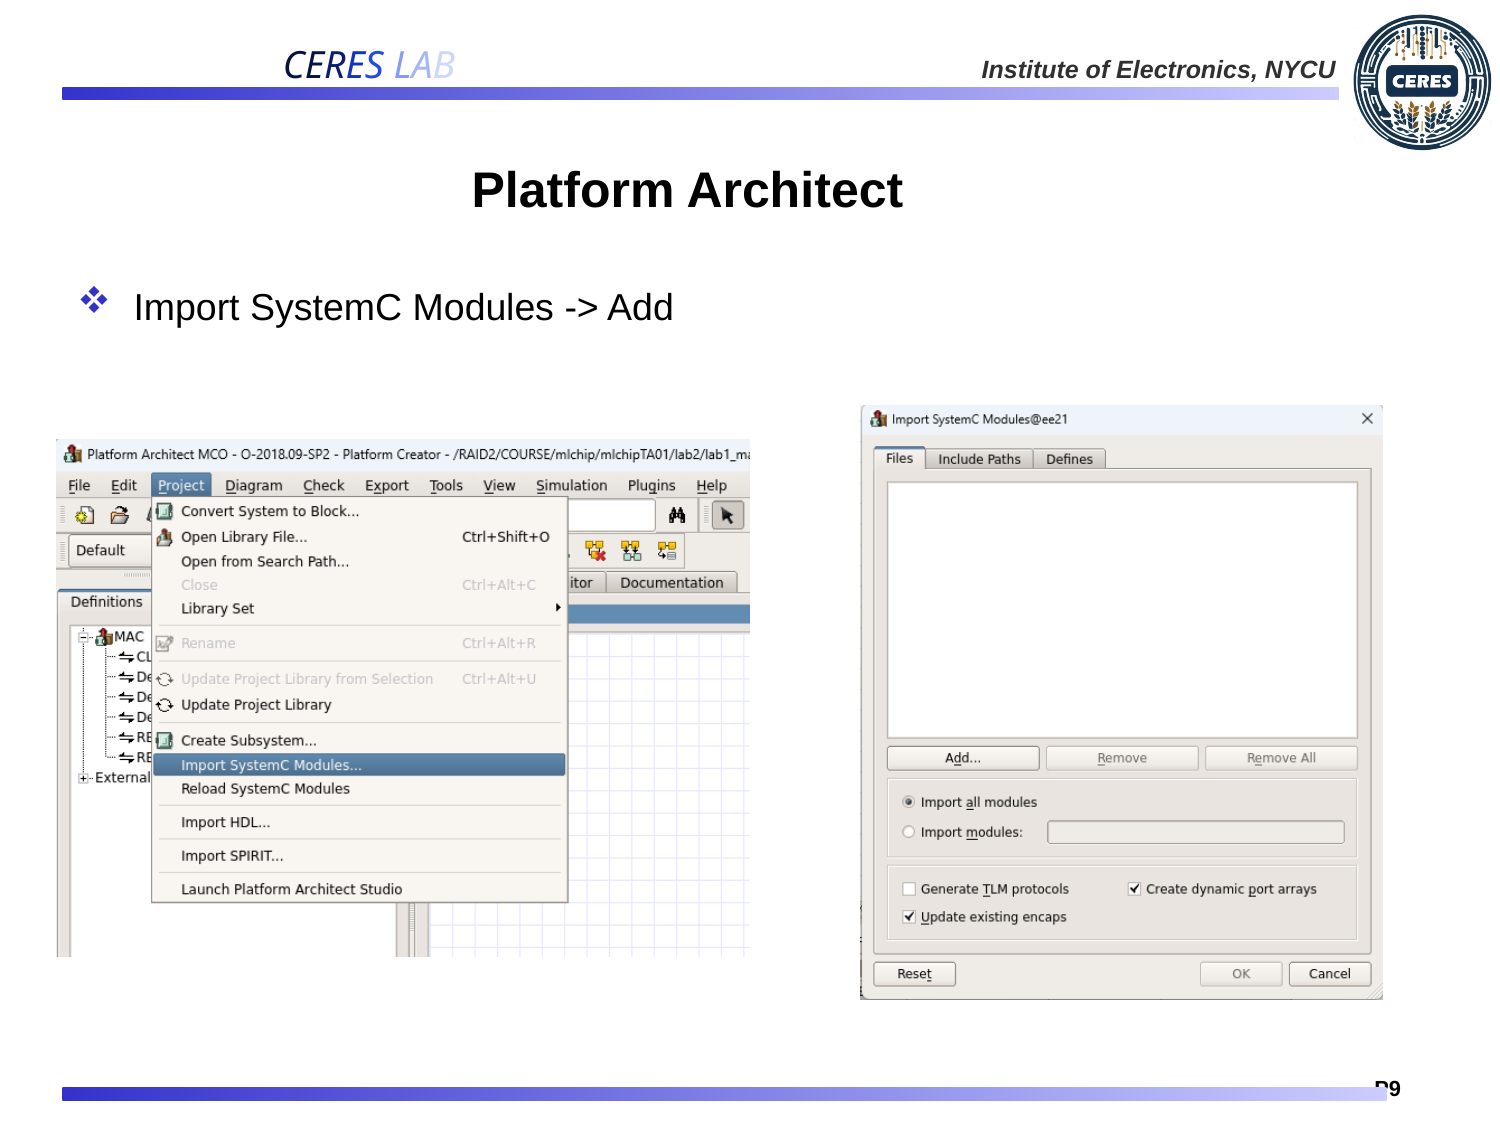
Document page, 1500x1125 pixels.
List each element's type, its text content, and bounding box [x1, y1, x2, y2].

picture [860, 405, 1383, 1001]
list Import SystemC Modules -> Add [62, 275, 1438, 1063]
picture [56, 439, 751, 958]
title Platform Architect [62, 124, 1313, 251]
picture [1353, 14, 1492, 151]
